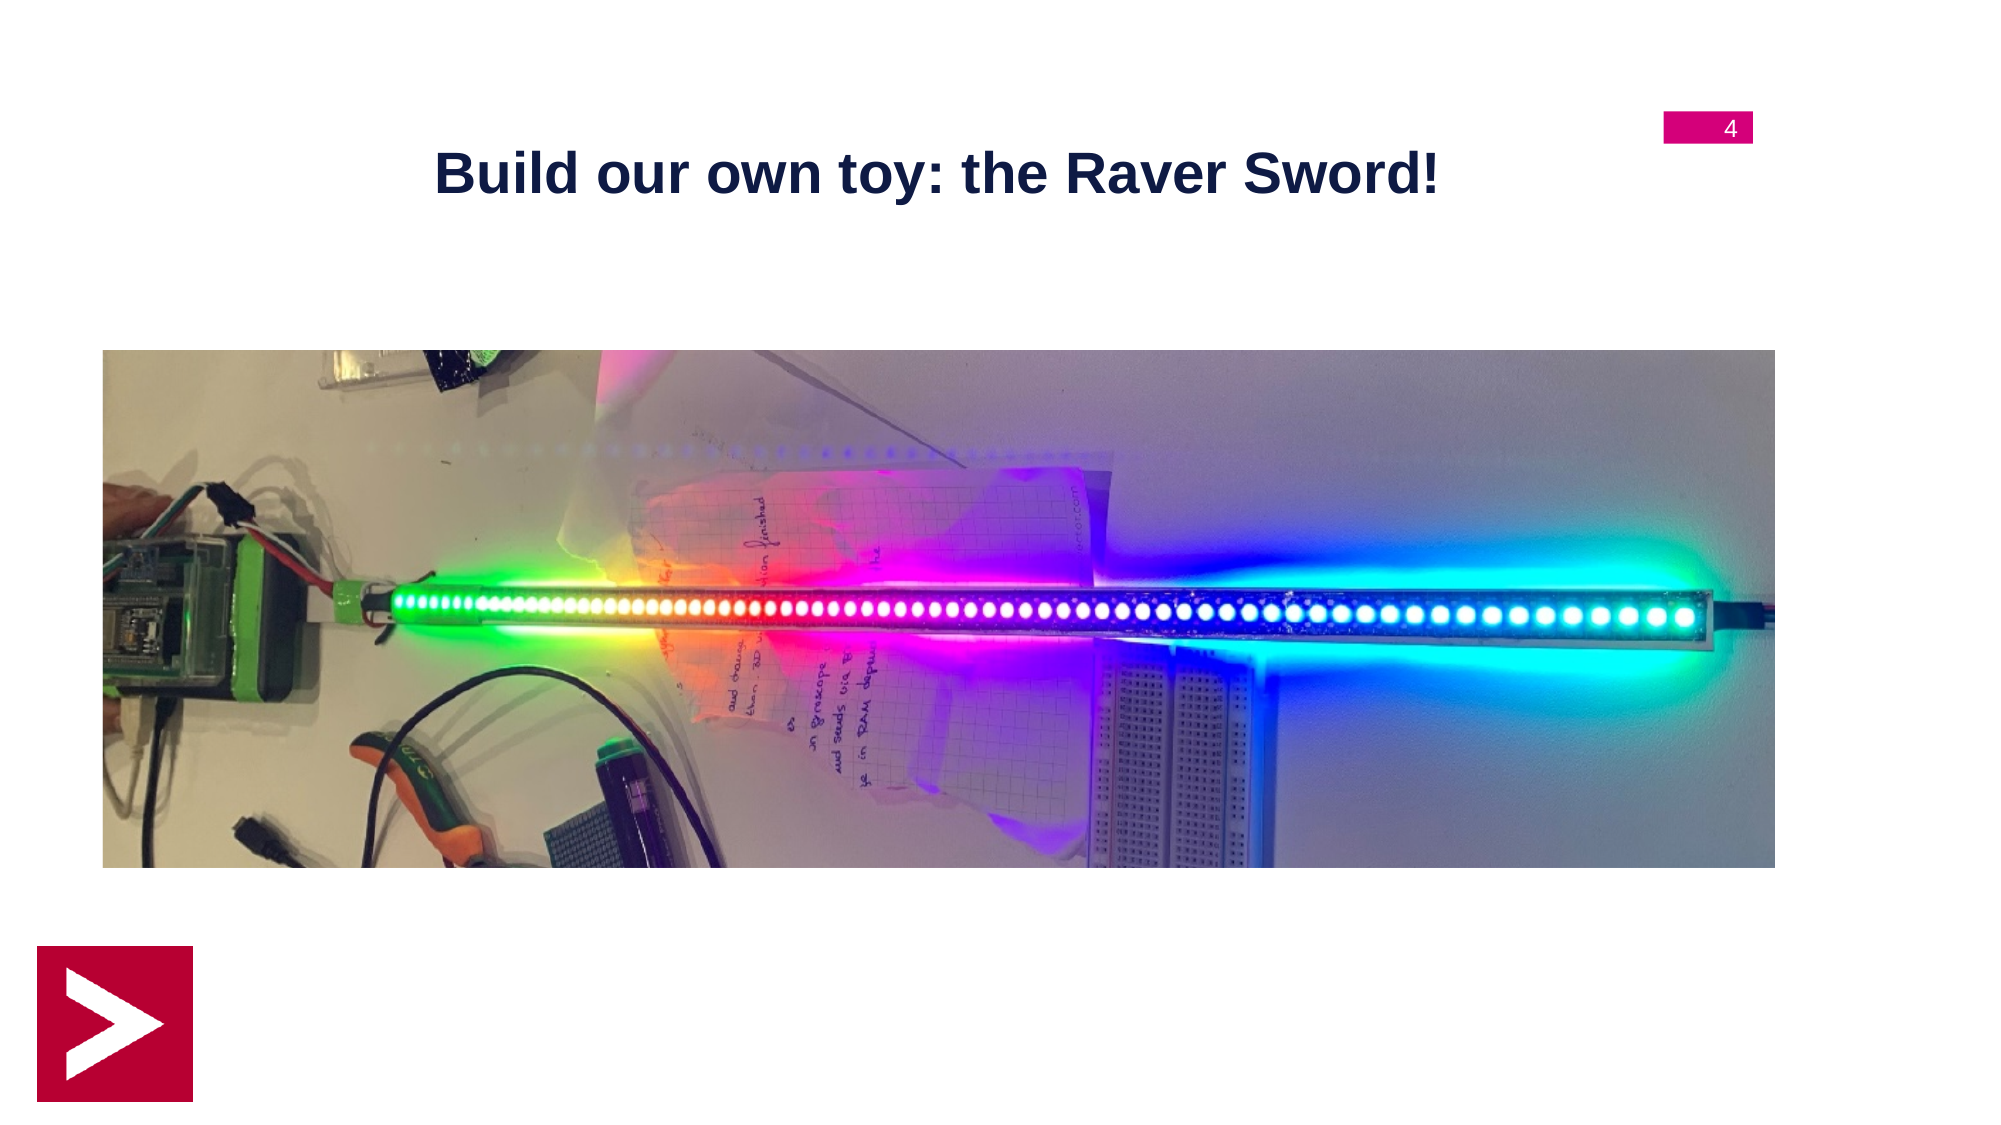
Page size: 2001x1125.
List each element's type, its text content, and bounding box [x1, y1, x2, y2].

picture [37, 946, 196, 1104]
text_box Build our own toy: the Raver Sword! [395, 127, 672, 283]
picture [104, 0, 1774, 1125]
text_box 4 [1663, 111, 1753, 144]
text_box Build our own toy: the Raver Sword! [1205, 127, 1481, 283]
